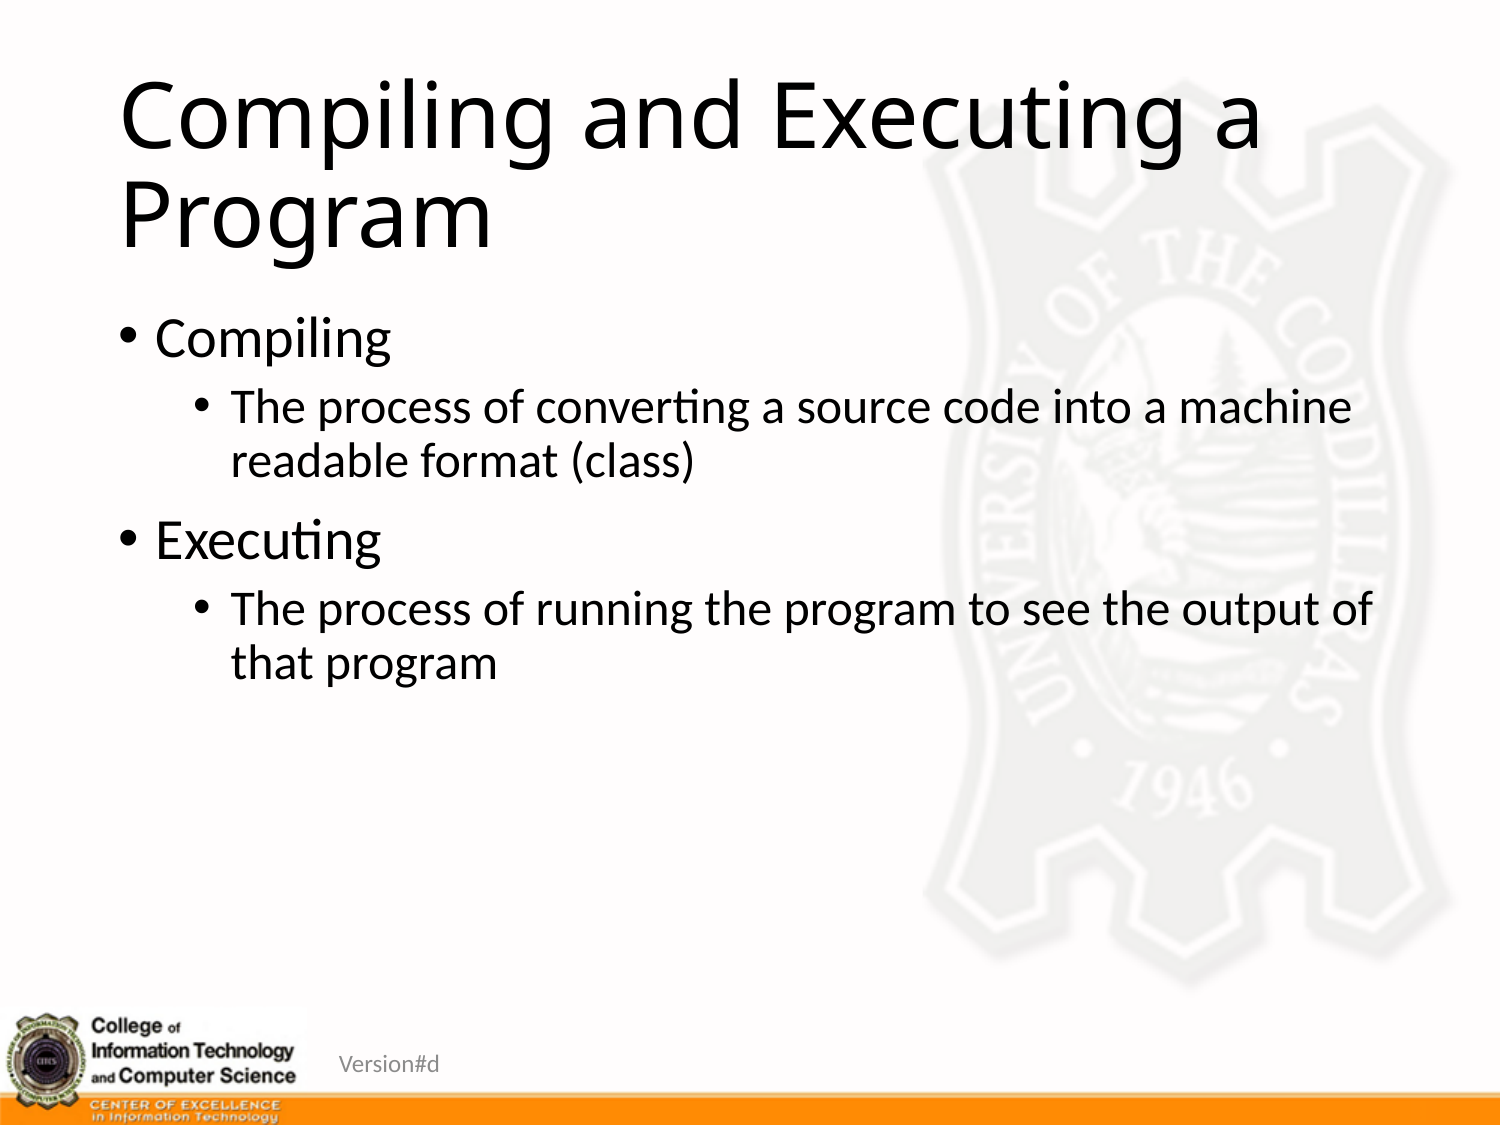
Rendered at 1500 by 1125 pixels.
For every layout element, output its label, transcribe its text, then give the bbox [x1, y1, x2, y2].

list Compiling The process of converting a source code into a machine readable format (class) Executing The process of running the program to see the output of that program [103, 299, 1397, 1014]
slide_number Version#d [323, 1032, 1021, 1093]
picture [0, 0, 1500, 1125]
title Compiling and Executing a Program [103, 59, 1397, 278]
